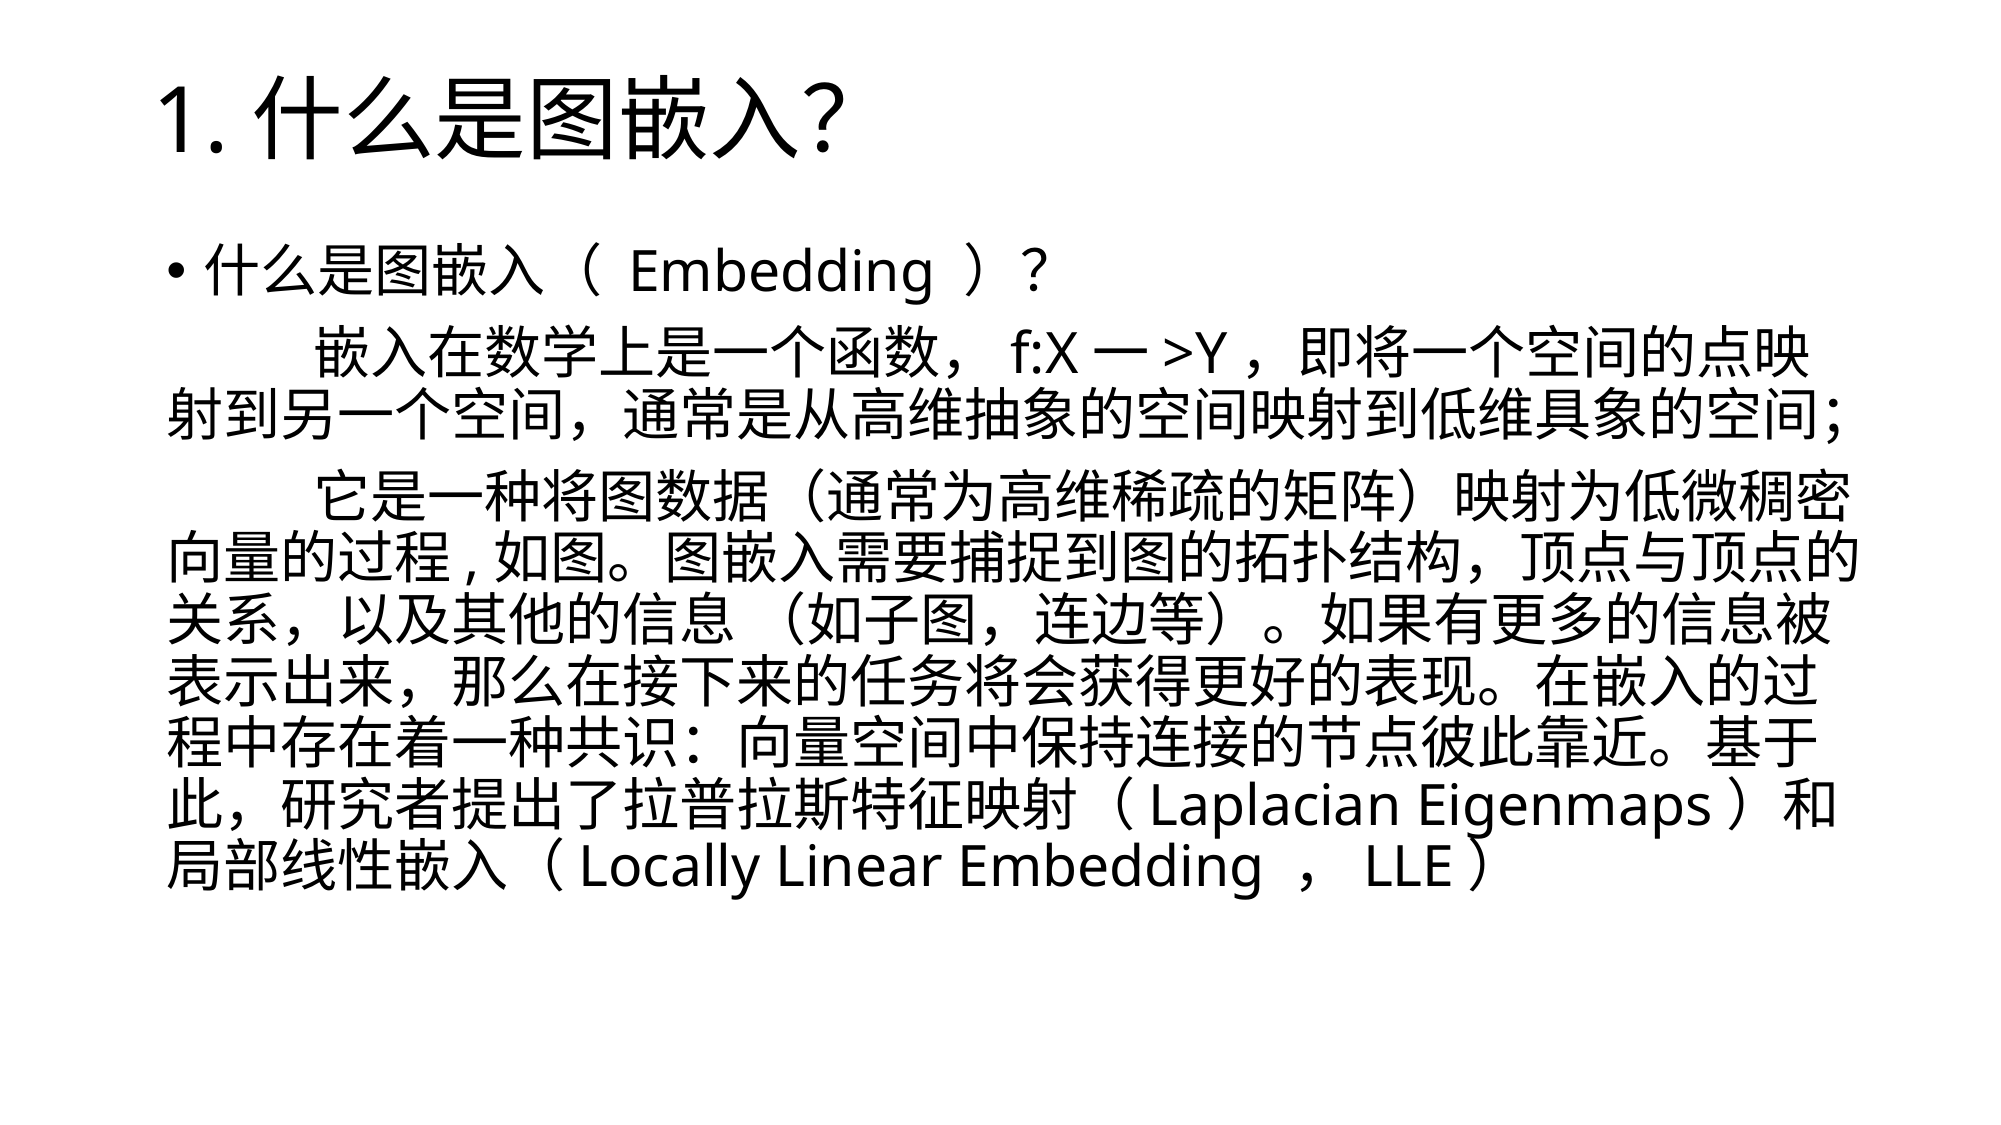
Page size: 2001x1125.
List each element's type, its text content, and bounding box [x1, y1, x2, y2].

title 1.什么是图嵌入？ [137, 59, 1863, 186]
list 什么是图嵌入（ Embedding ）？ 嵌入在数学上是一个函数，f:X一>Y，即将一个空间的点映射到另一个空间，通常是从高维抽象的空间映射到低维具象的空间； 它是一种将图数据（通常为高维稀疏的矩阵）映射为低微稠密向量的过程,如图。图嵌入需要捕捉到图的拓扑结构，顶点与顶点的关系，以及其他的信息 （如子图，连边等）。如果有更多的信息被表示出来，那么在接下来的任务将会获得更好的表现。在嵌入的过程中存在着一种共识：向量空间中保持连接的节点彼此靠近。基于此，研究者提出了拉普拉斯特征映射（Laplacian Eigenmaps）和局部线性嵌入（Locally Linear Embedding ，LLE） [151, 235, 1877, 930]
